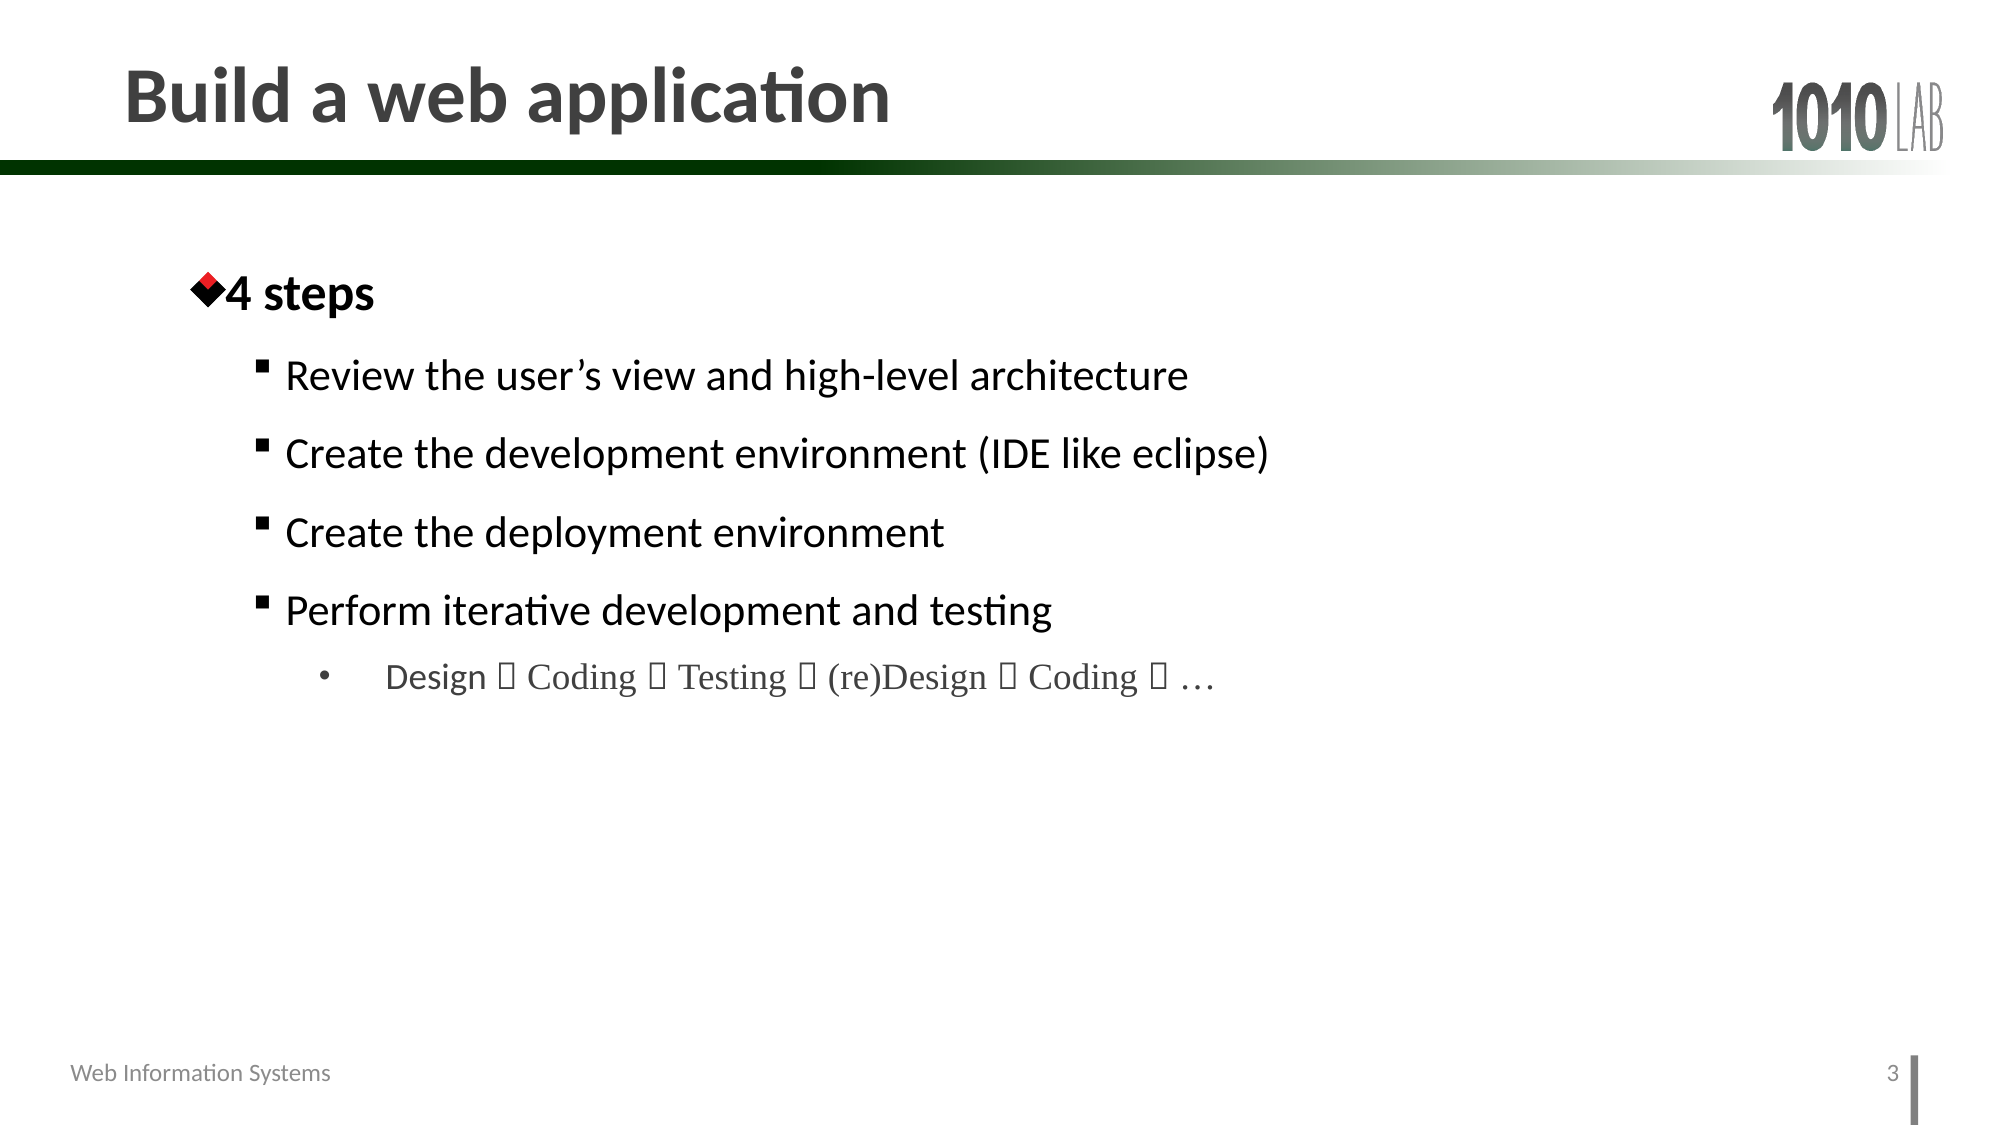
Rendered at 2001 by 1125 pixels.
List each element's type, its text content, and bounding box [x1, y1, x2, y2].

slide_number 3 [1838, 1041, 1915, 1101]
picture [185, 267, 231, 313]
list 4 steps Review the user’s view and high-level architecture Create the development environment (IDE like eclipse) Create the deployment environment Perform iterative development and testing Design  Coding  Testing  (re)Design  Coding  … [170, 188, 1830, 1003]
slide_number Web Information Systems [55, 1041, 506, 1101]
title Build a web application [109, 25, 1676, 168]
